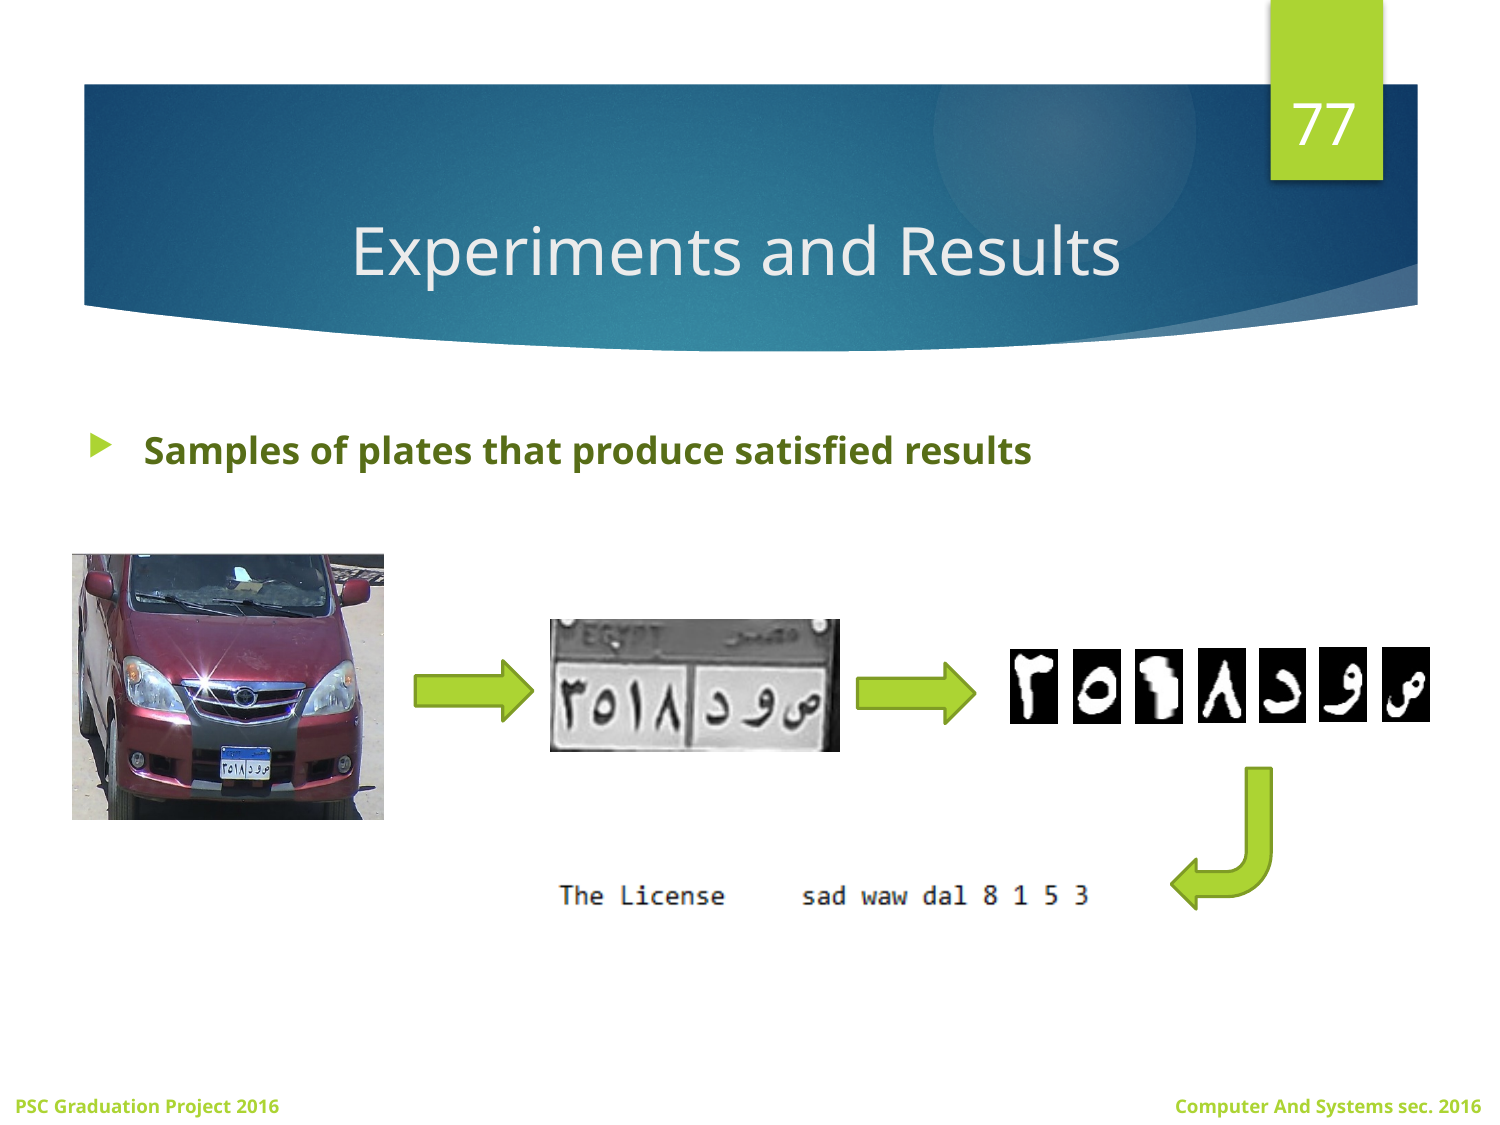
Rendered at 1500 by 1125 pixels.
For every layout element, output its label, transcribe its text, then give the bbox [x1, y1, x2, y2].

picture [1319, 646, 1367, 722]
picture [1382, 646, 1430, 722]
picture [1010, 649, 1058, 724]
text_box [413, 659, 535, 723]
footer PSC Graduation Project 2016 [0, 1087, 634, 1125]
picture [550, 619, 841, 753]
picture [1072, 649, 1121, 724]
slide_number 77 [1259, 48, 1390, 175]
picture [527, 855, 1114, 934]
picture [1258, 648, 1307, 723]
text_box [1170, 766, 1273, 911]
picture [72, 553, 385, 820]
picture [1135, 649, 1183, 724]
text_box Computer And Systems sec. 2016 [1160, 1087, 1500, 1125]
list Samples of plates that produce satisfied results [72, 419, 1430, 1060]
title Experiments and Results [206, 205, 1285, 293]
text_box [855, 661, 977, 725]
picture [1198, 648, 1246, 723]
